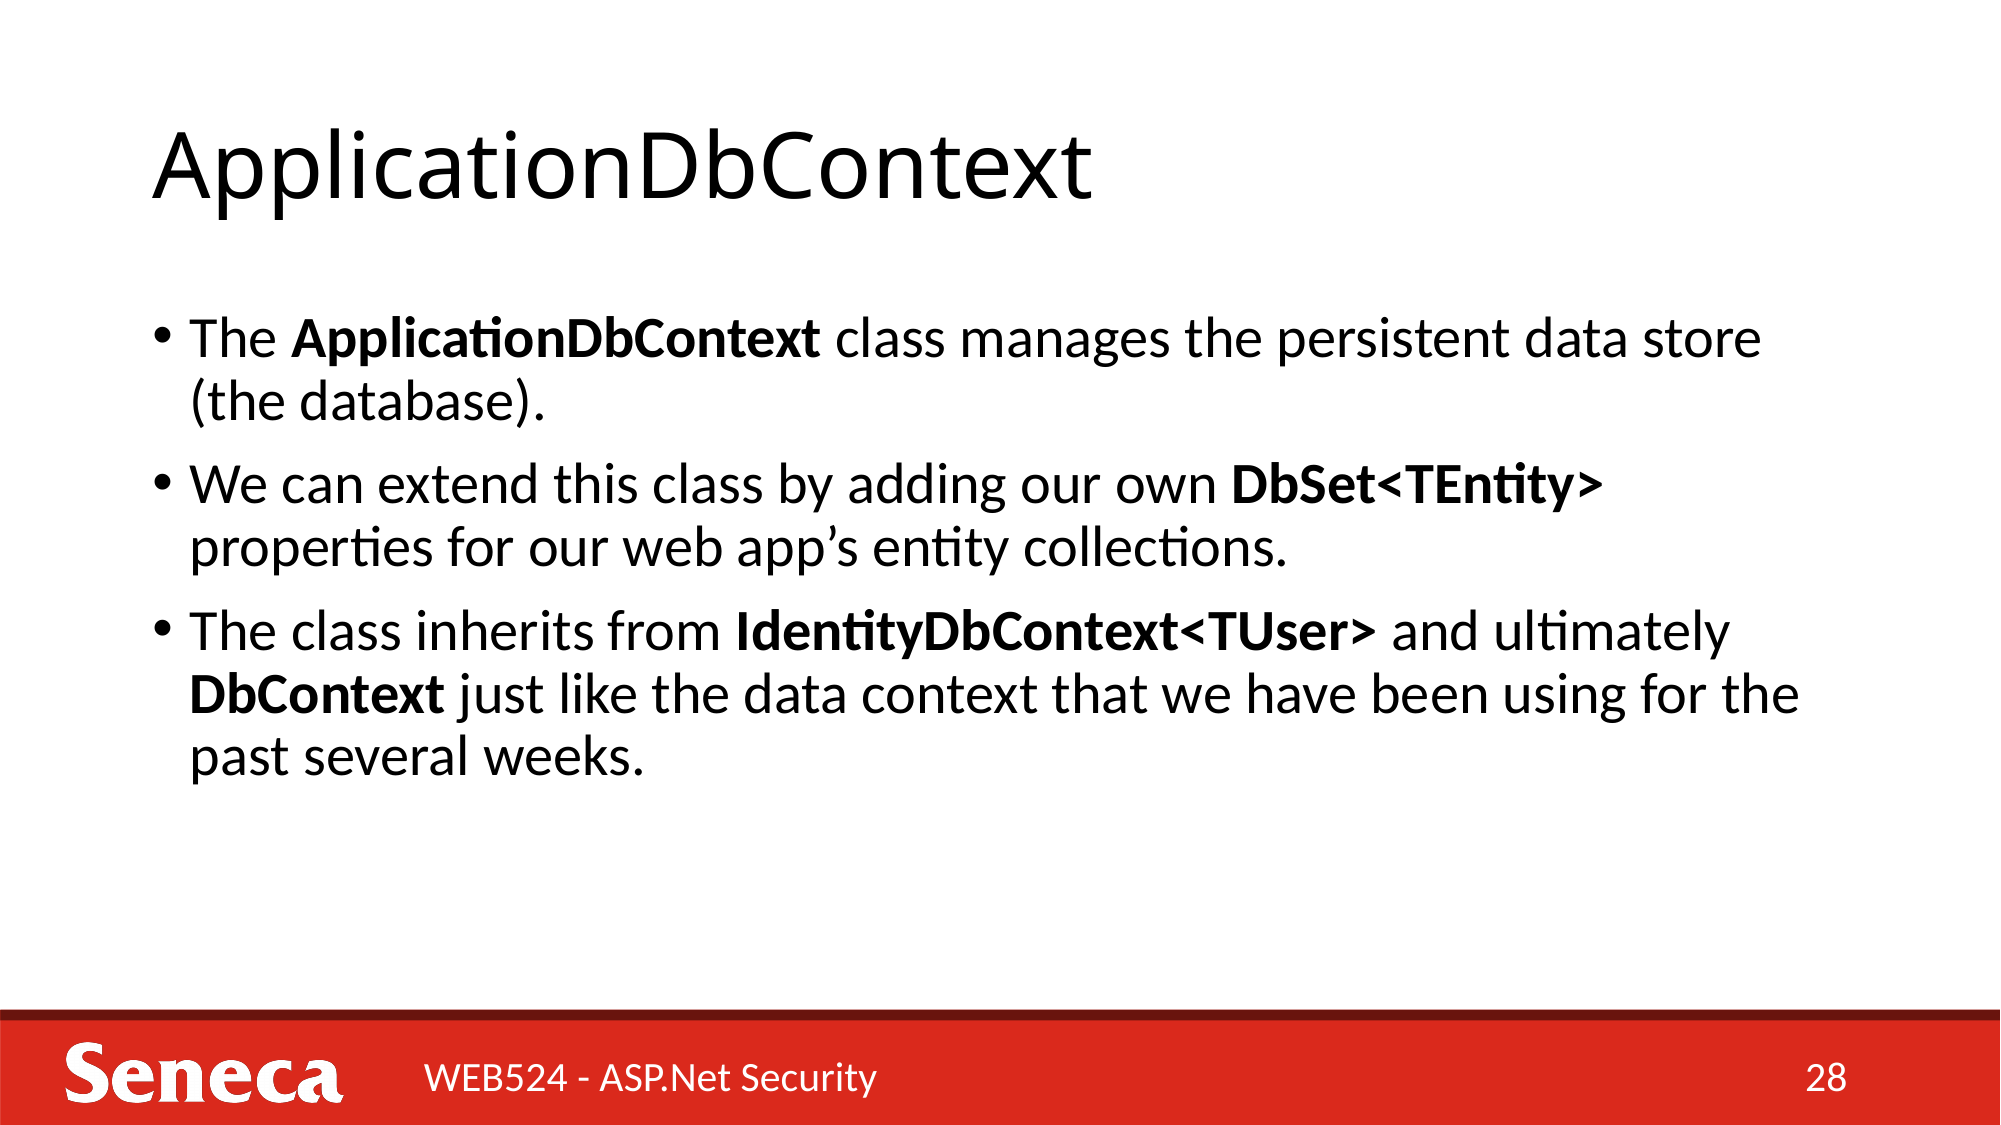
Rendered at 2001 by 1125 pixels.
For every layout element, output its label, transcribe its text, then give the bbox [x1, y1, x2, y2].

picture [65, 1042, 344, 1103]
slide_number 28 [1717, 1042, 1863, 1103]
footer WEB524 - ASP.Net Security [409, 1042, 1641, 1103]
list The ApplicationDbContext class manages the persistent data store (the database). We can extend this class by adding our own DbSet<TEntity> properties for our web app’s entity collections. The class inherits from IdentityDbContext<TUser> and ultimately DbContext just like the data context that we have been using for the past several weeks. [137, 299, 1863, 988]
title ApplicationDbContext [137, 59, 1863, 278]
